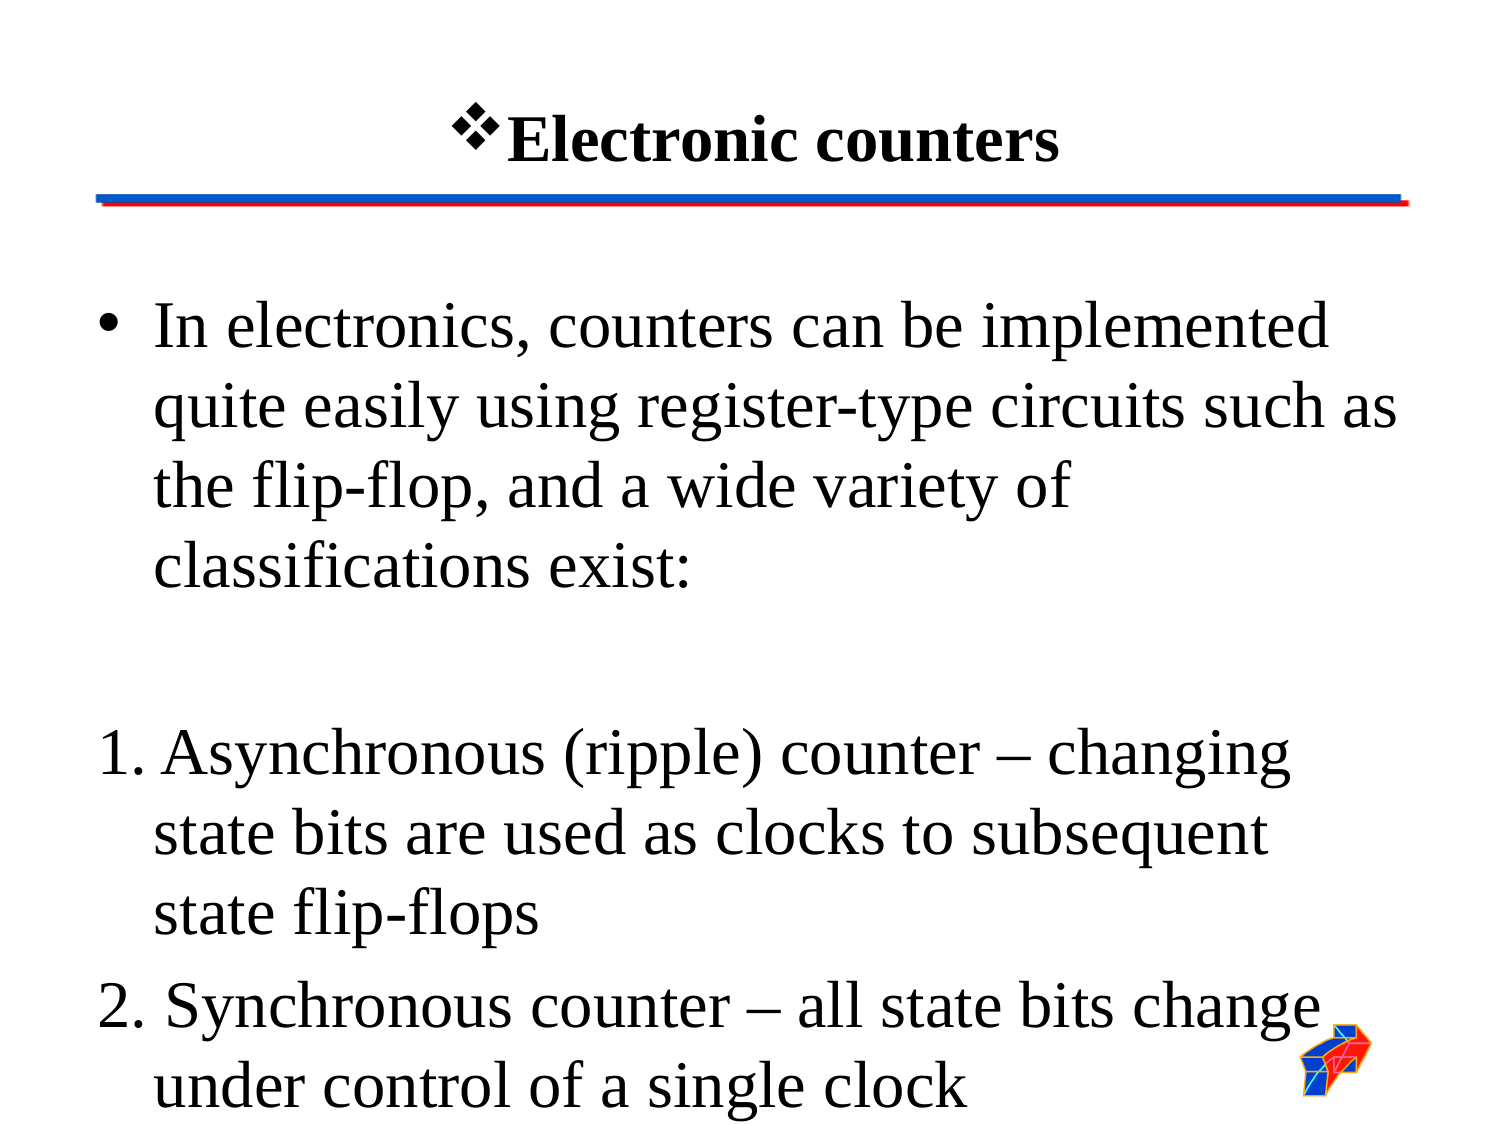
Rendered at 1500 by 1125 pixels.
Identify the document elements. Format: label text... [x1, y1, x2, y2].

picture [1297, 1020, 1375, 1100]
list Electronic counters In electronics, counters can be implemented quite easily using register-type circuits such as the flip-flop, and a wide variety of classifications exist: 1. Asynchronous (ripple) counter – changing state bits are used as clocks to subsequent state flip-flops 2. Synchronous counter – all state bits change under control of a single clock 3. Decade counter – counts through ten states per stage [82, 86, 1426, 775]
